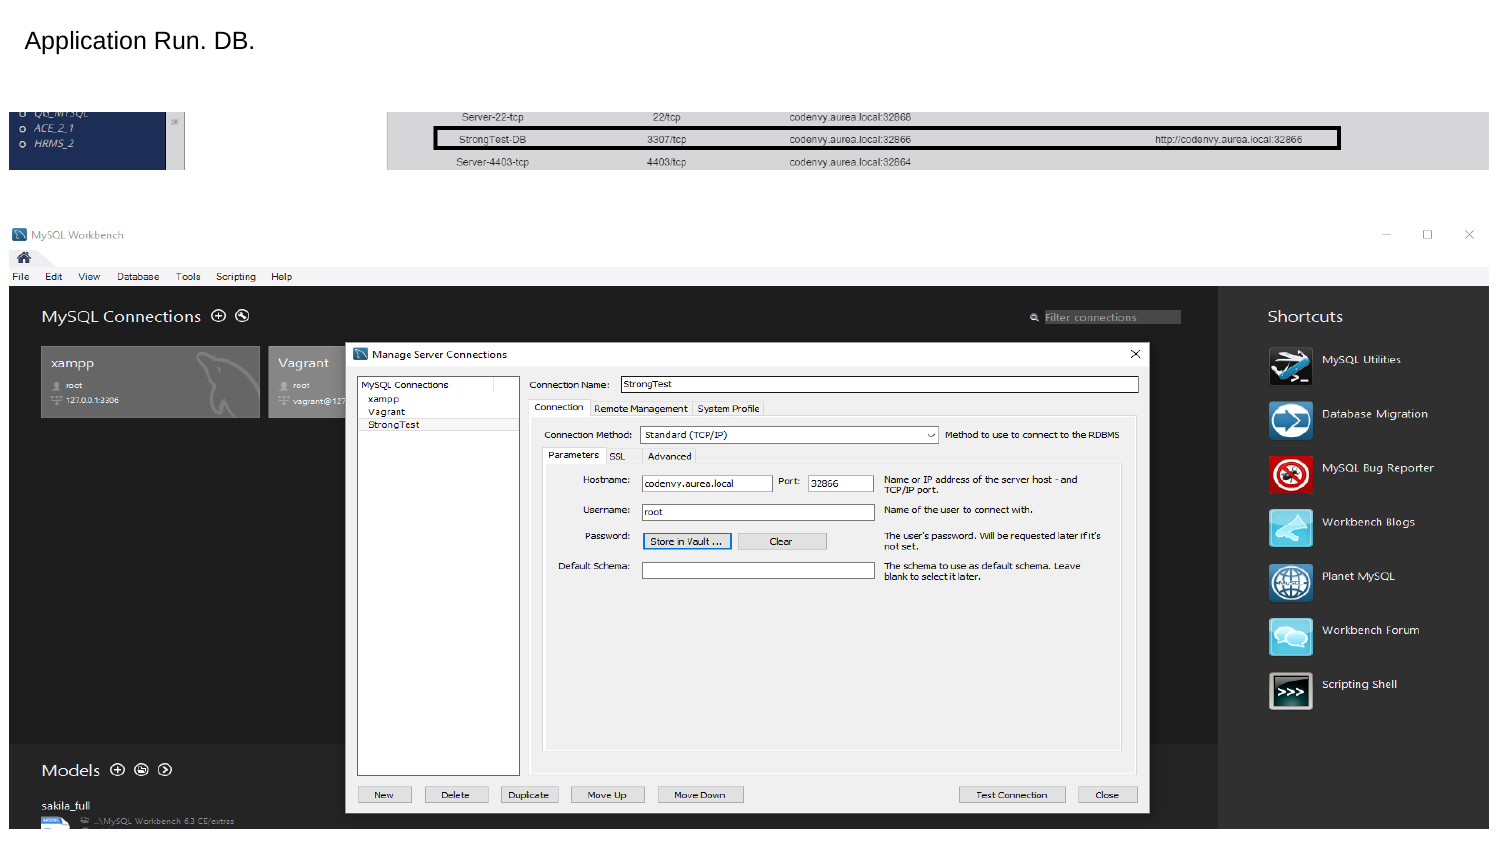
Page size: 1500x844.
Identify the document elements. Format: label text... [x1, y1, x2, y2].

picture [9, 223, 1489, 829]
picture [9, 112, 1489, 170]
title Application Run. DB. [9, 9, 1489, 59]
